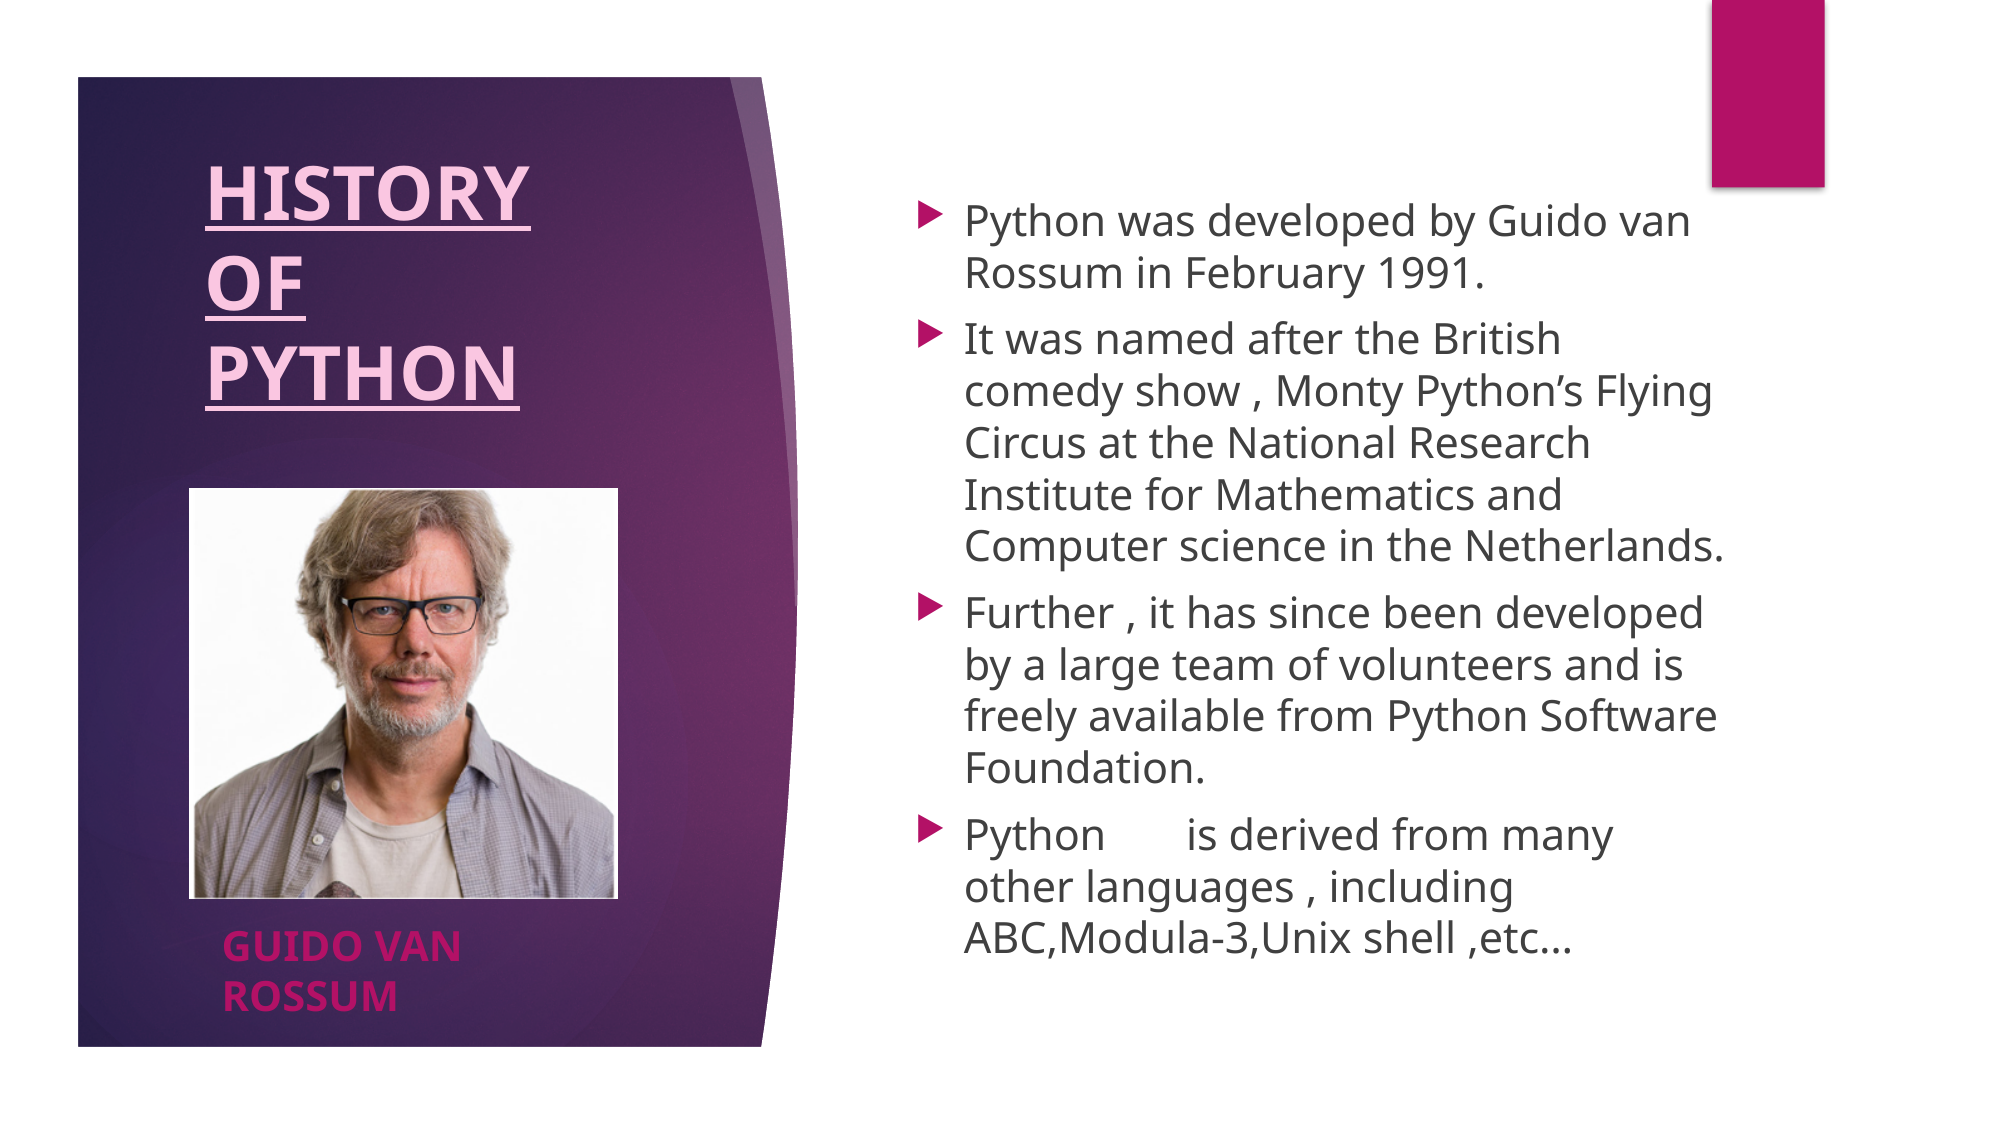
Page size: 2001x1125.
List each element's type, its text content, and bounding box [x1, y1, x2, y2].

list Python was developed by Guido van Rossum in February 1991. It was named after the British comedy show , Monty Python’s Flying Circus at the National Research Institute for Mathematics and Computer science in the Netherlands. Further , it has since been developed by a large team of volunteers and is freely available from Python Software Foundation. Python is derived from many other languages , including ABC,Modula-3,Unix shell ,etc… [900, 160, 1744, 996]
picture [189, 488, 618, 899]
text_box GUIDO VAN ROSSUM [206, 912, 666, 1028]
title HISTORY OF PYTHON [189, 122, 648, 423]
